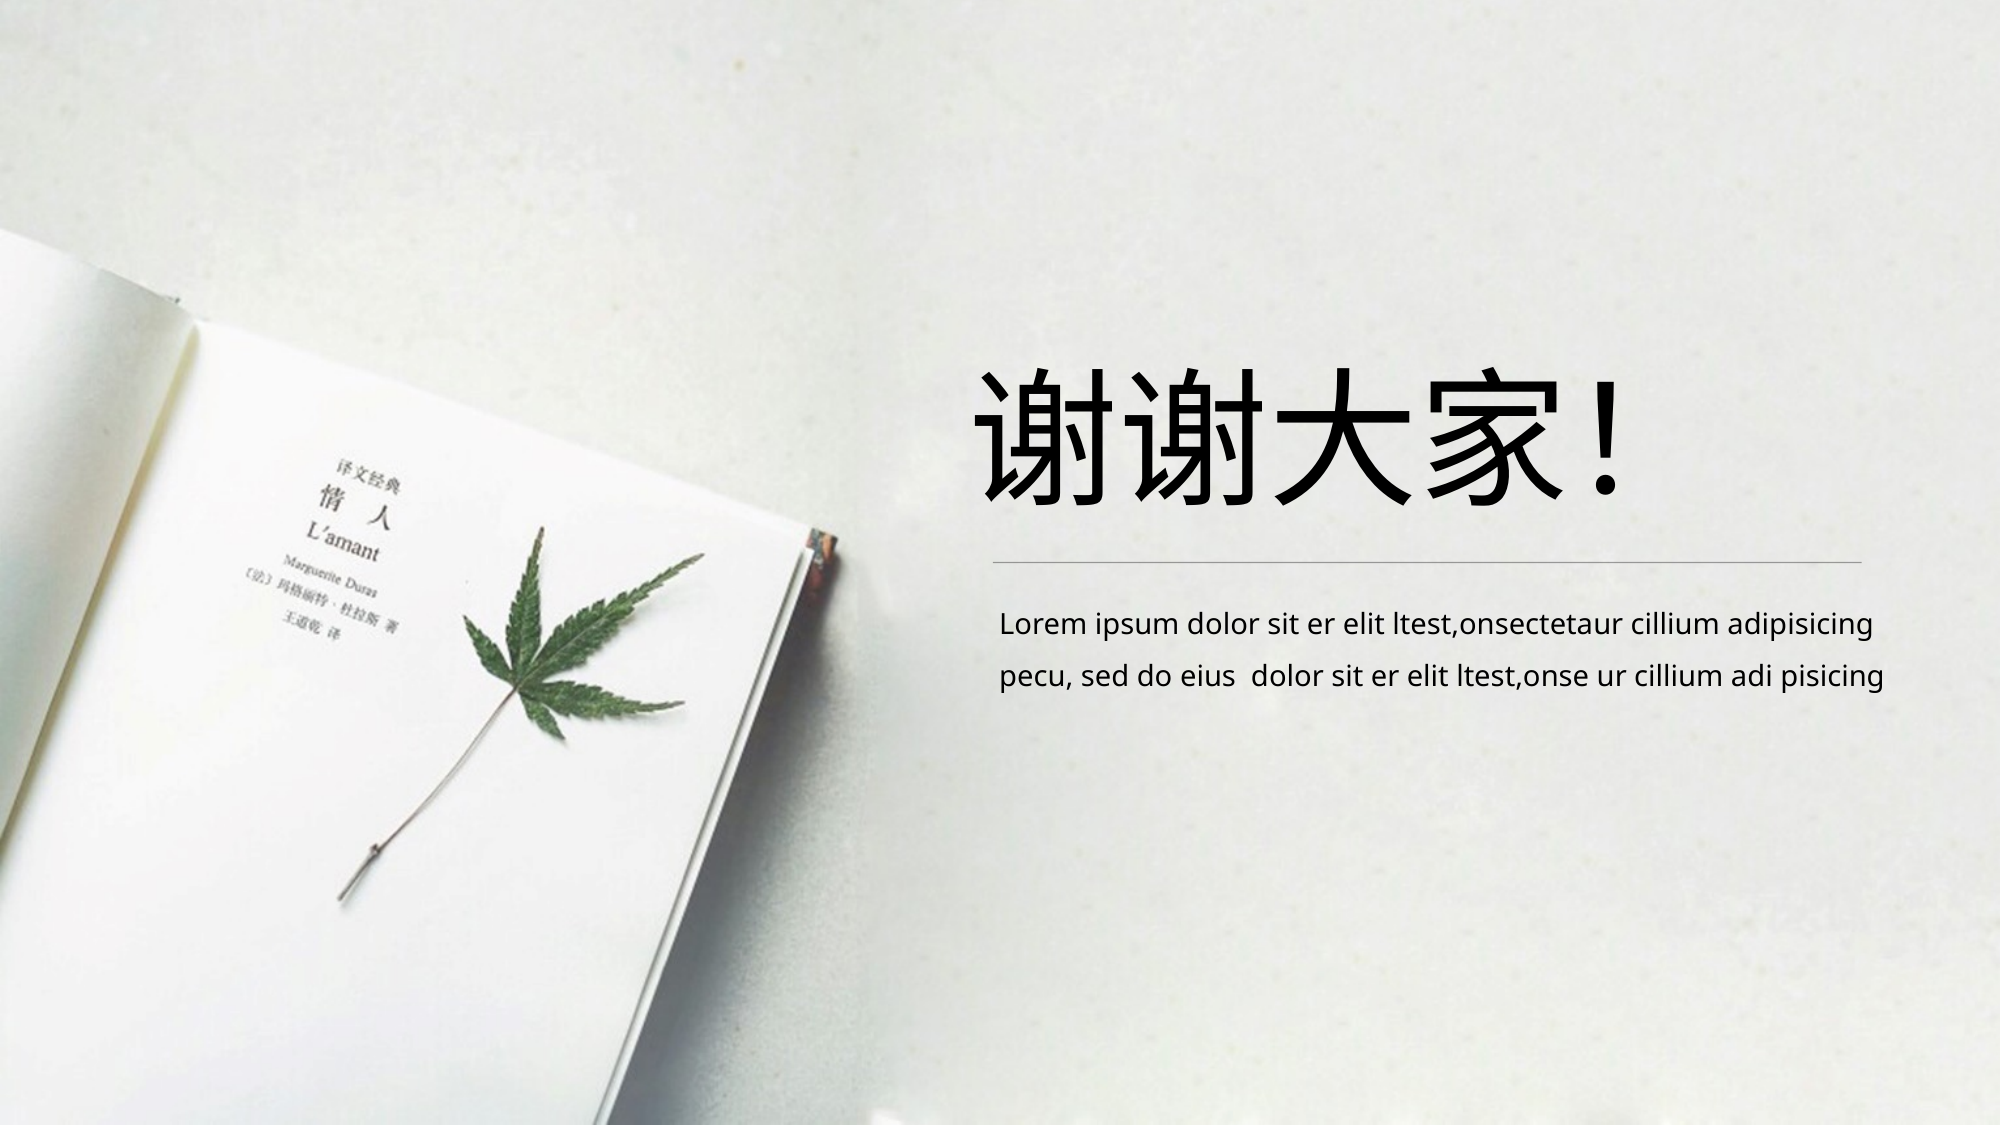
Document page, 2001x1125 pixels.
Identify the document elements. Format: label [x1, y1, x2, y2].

picture [0, 0, 2000, 1125]
text_box [953, 337, 1951, 696]
